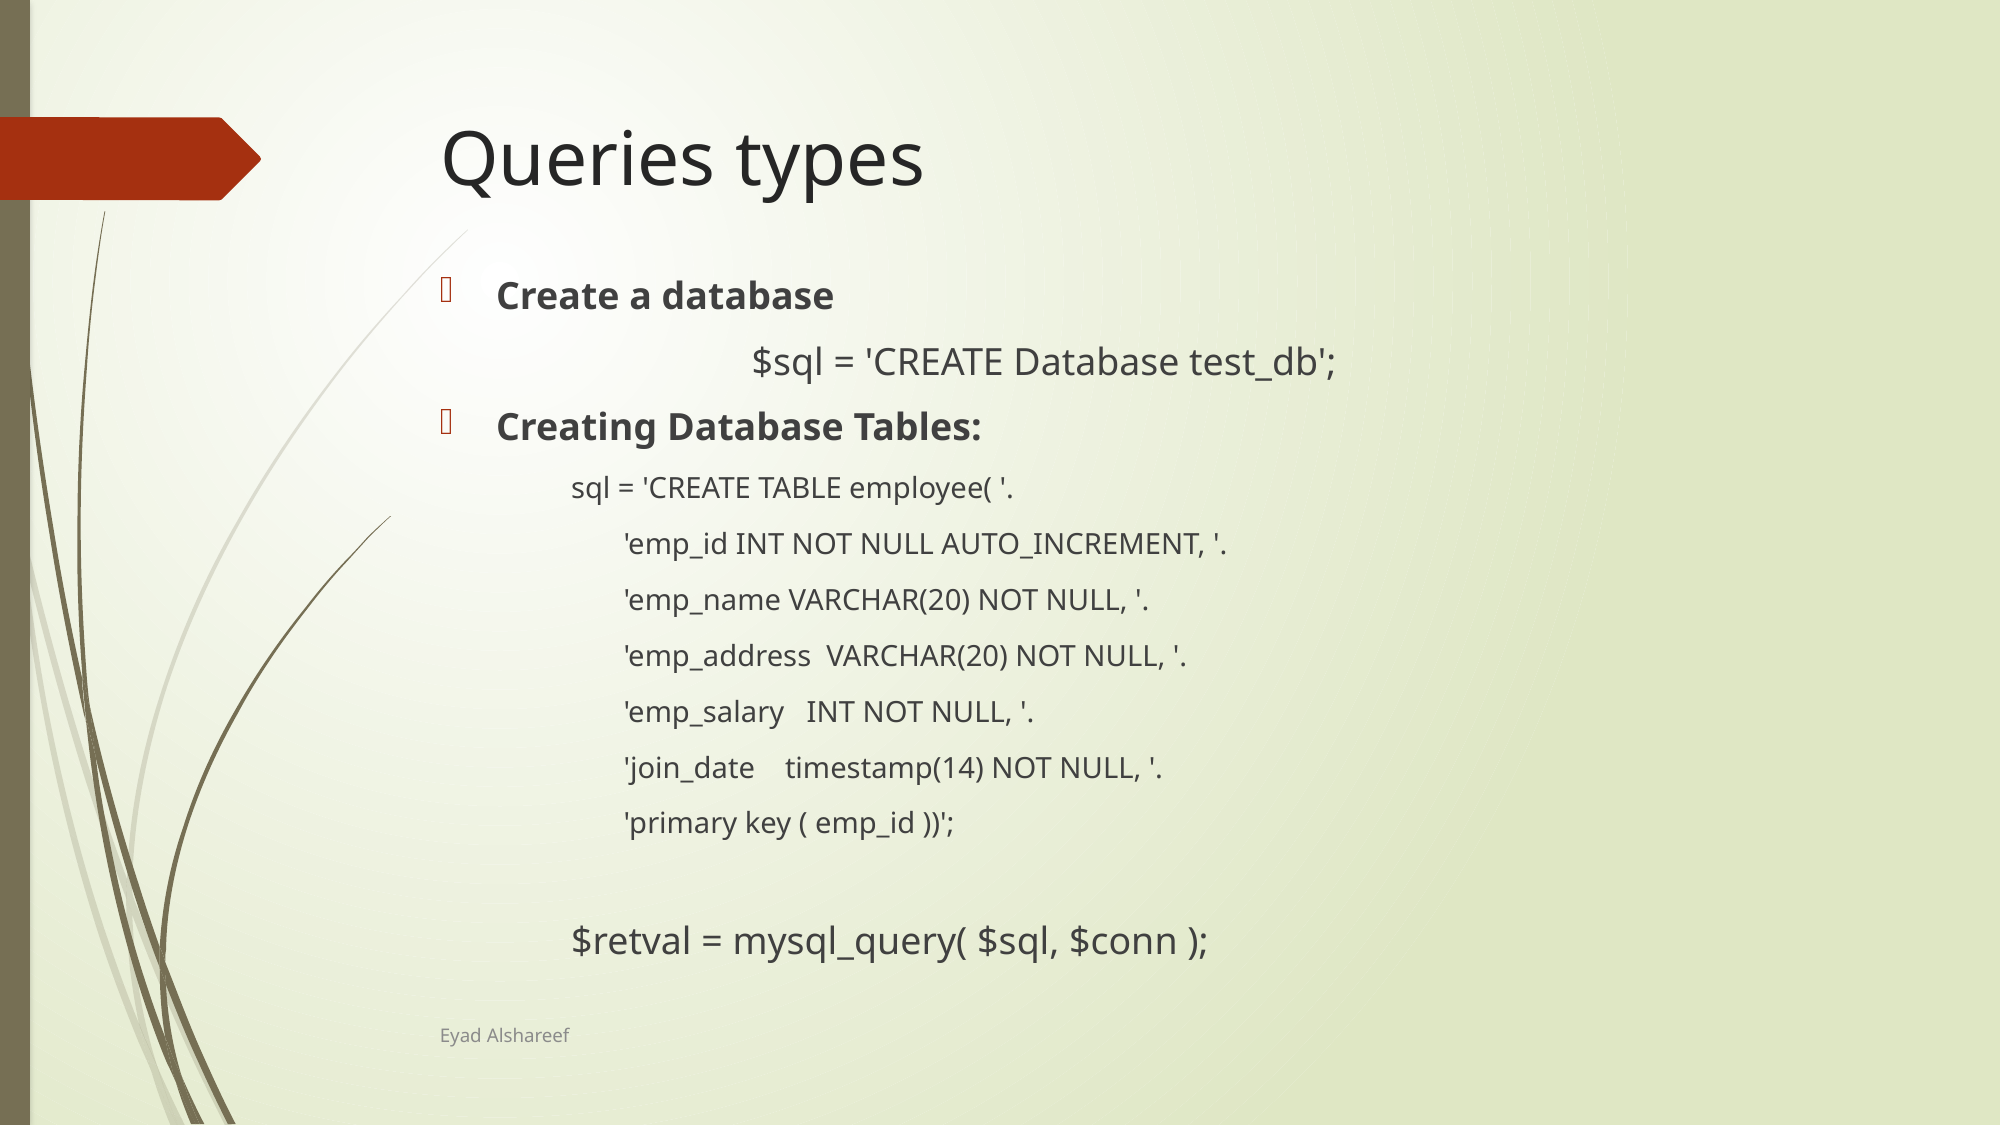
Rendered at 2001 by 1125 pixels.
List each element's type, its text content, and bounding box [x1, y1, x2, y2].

title Queries types [425, 102, 1888, 264]
footer Eyad Alshareef [424, 1006, 1675, 1067]
list Create a database $sql = 'CREATE Database test_db'; Creating Database Tables: sql = 'CREATE TABLE employee( '. 'emp_id INT NOT NULL AUTO_INCREMENT, '. 'emp_name VARCHAR(20) NOT NULL, '. 'emp_address VARCHAR(20) NOT NULL, '. 'emp_salary INT NOT NULL, '. 'join_date timestamp(14) NOT NULL, '. 'primary key ( emp_id ))'; $retval = mysql_query( $sql, $conn ); [424, 264, 1888, 1028]
